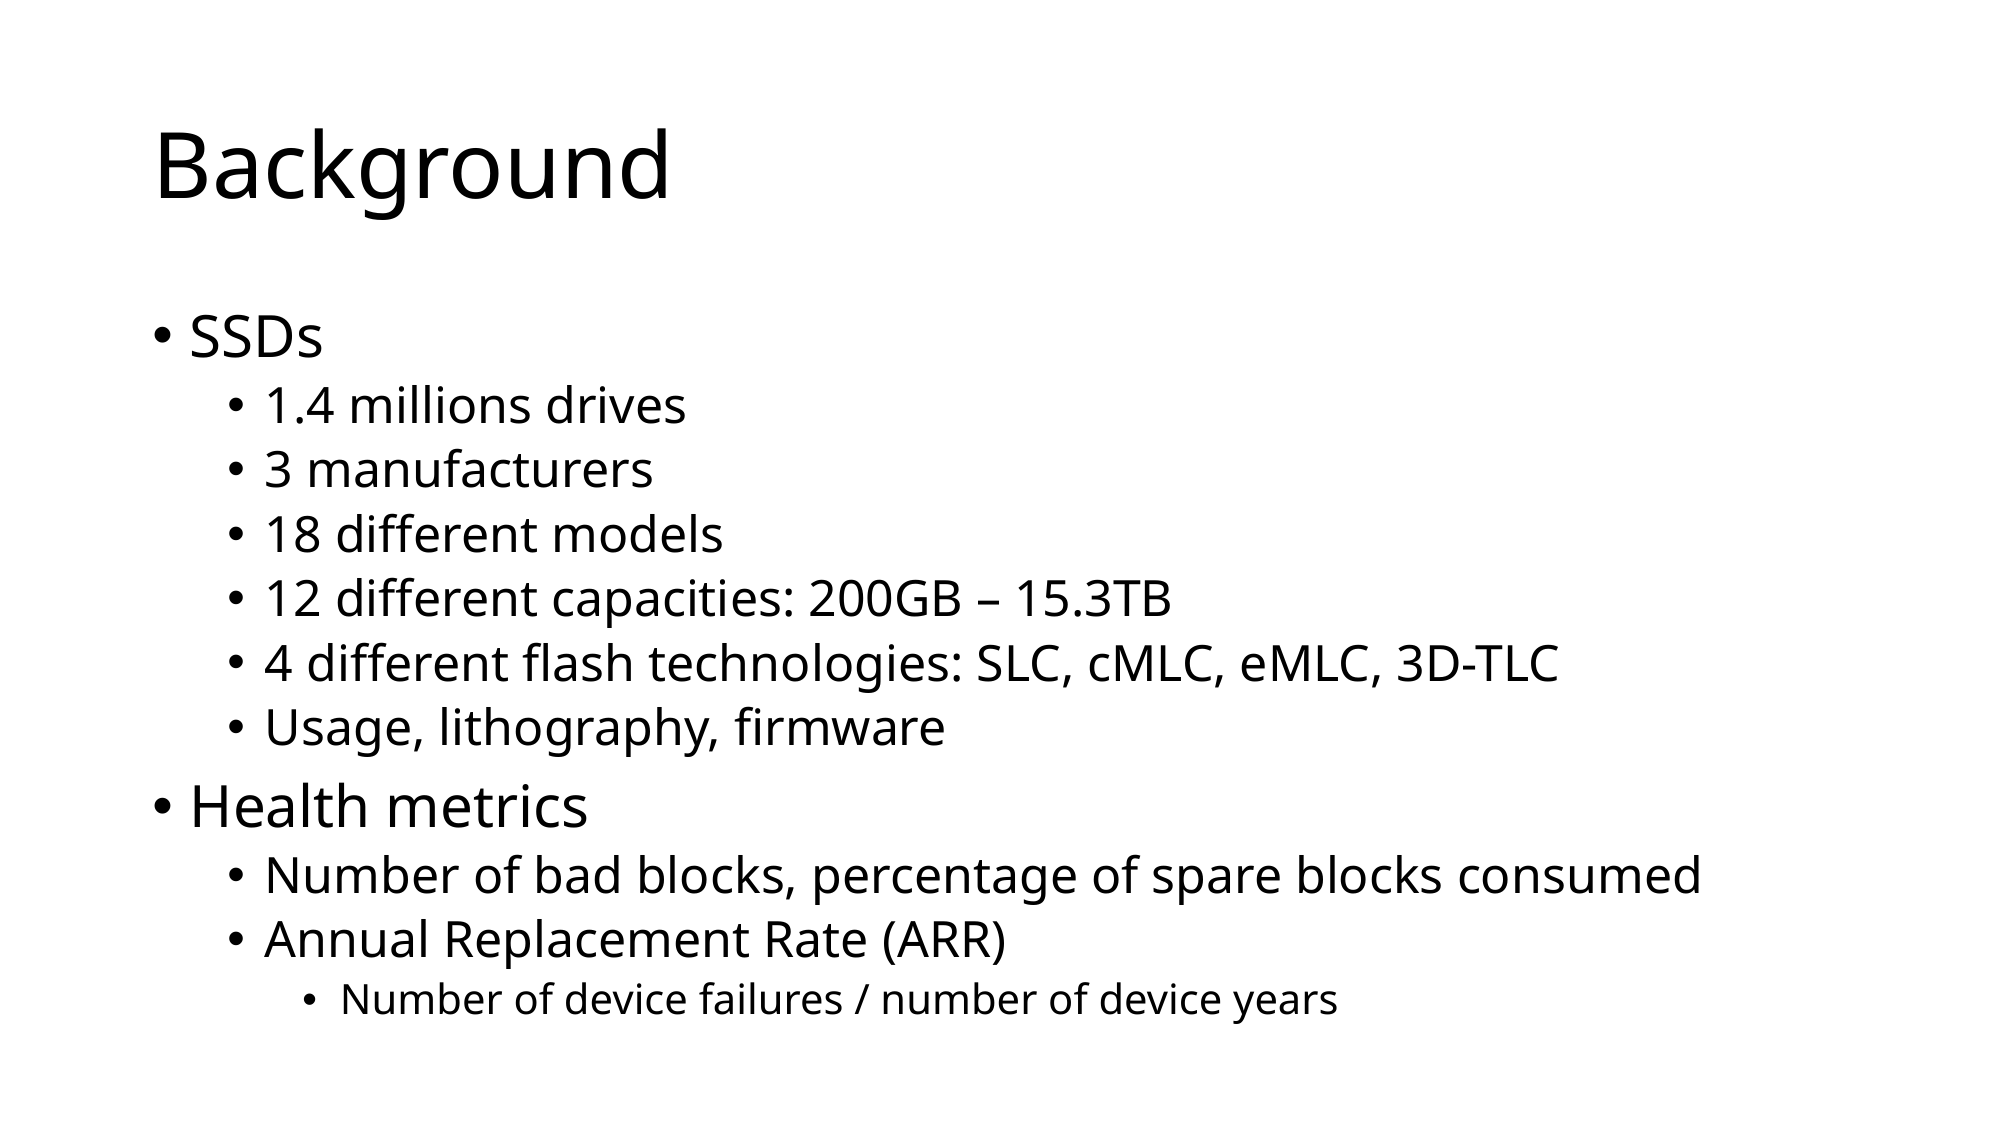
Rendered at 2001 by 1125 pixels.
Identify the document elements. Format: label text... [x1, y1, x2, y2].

list SSDs 1.4 millions drives 3 manufacturers 18 different models 12 different capacities: 200GB – 15.3TB 4 different flash technologies: SLC, cMLC, eMLC, 3D-TLC Usage, lithography, firmware Health metrics Number of bad blocks, percentage of spare blocks consumed Annual Replacement Rate (ARR) Number of device failures / number of device years [137, 299, 1863, 1102]
title Background [137, 59, 1863, 278]
